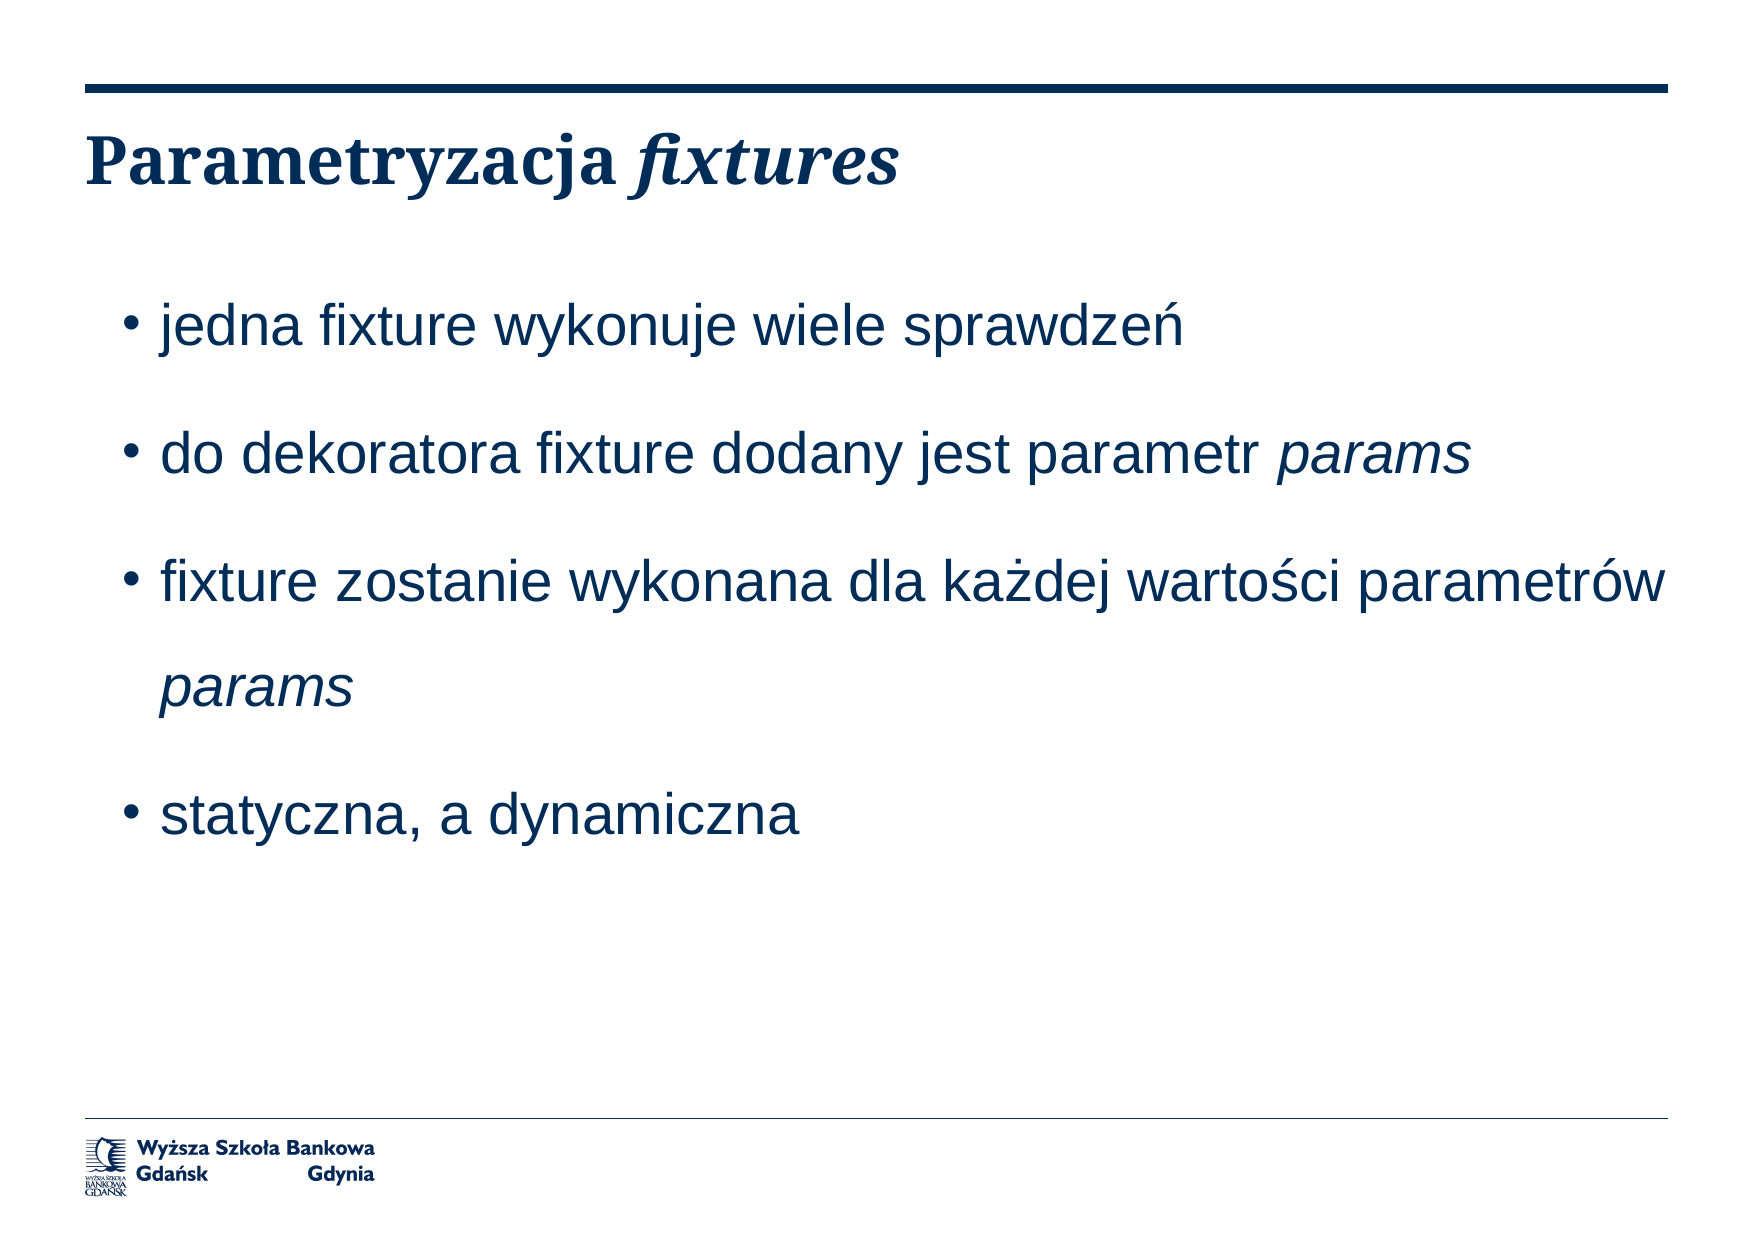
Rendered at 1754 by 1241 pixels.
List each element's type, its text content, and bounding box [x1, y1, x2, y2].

list jedna fixture wykonuje wiele sprawdzeń do dekoratora fixture dodany jest parametr params fixture zostanie wykonana dla każdej wartości parametrów params statyczna, a dynamiczna [85, 252, 1669, 1036]
picture [85, 1137, 387, 1198]
title Parametryzacja fixtures [85, 127, 1669, 200]
